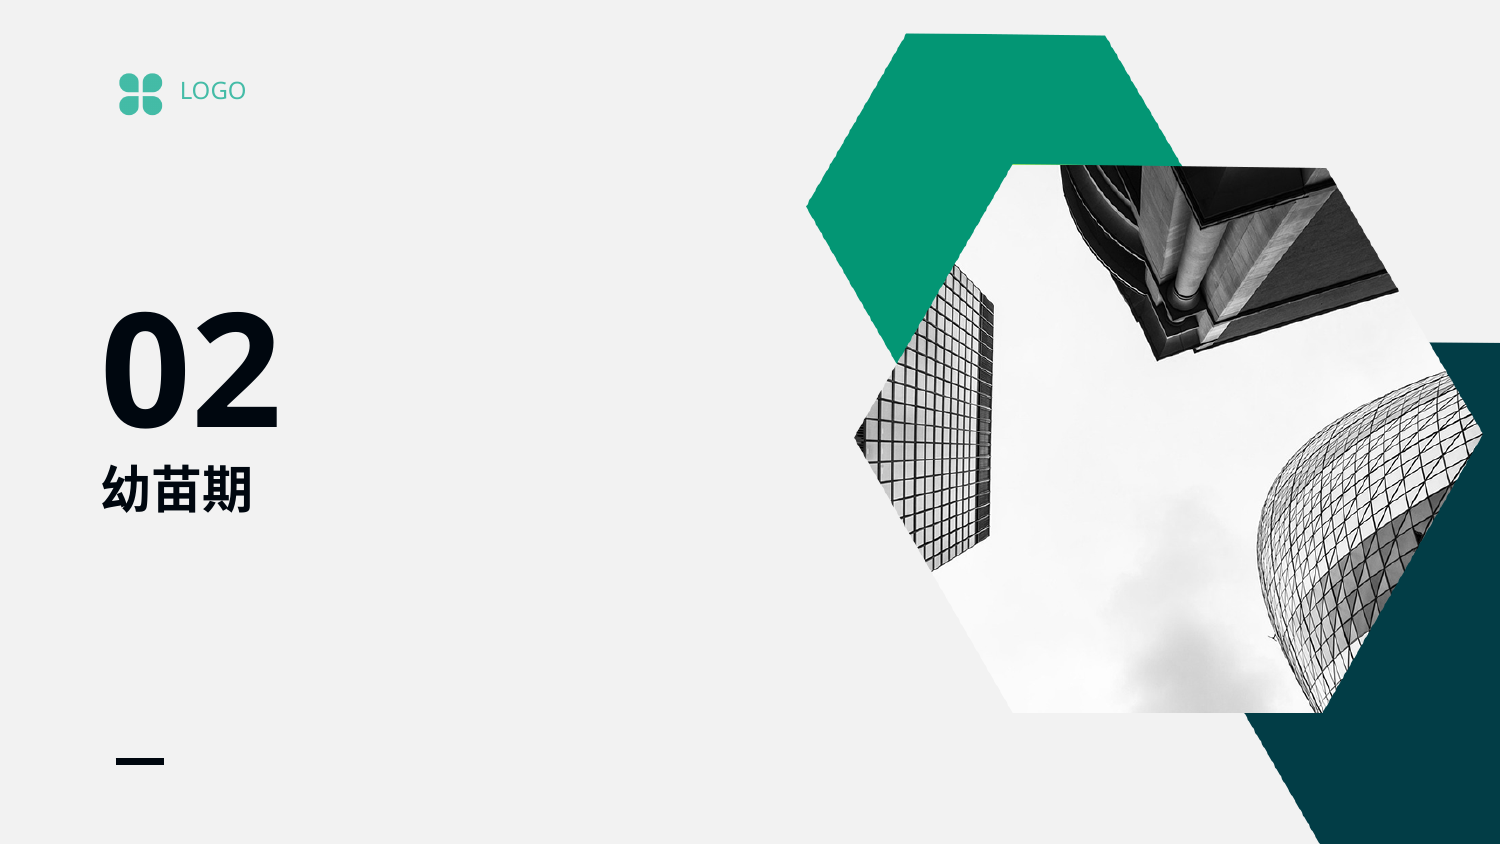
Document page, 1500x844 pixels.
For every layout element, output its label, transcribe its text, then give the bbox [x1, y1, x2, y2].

picture [0, 0, 1500, 844]
text_box 幼苗期 [84, 434, 820, 535]
text_box LOGO [164, 56, 500, 120]
text_box 02 [84, 229, 449, 434]
